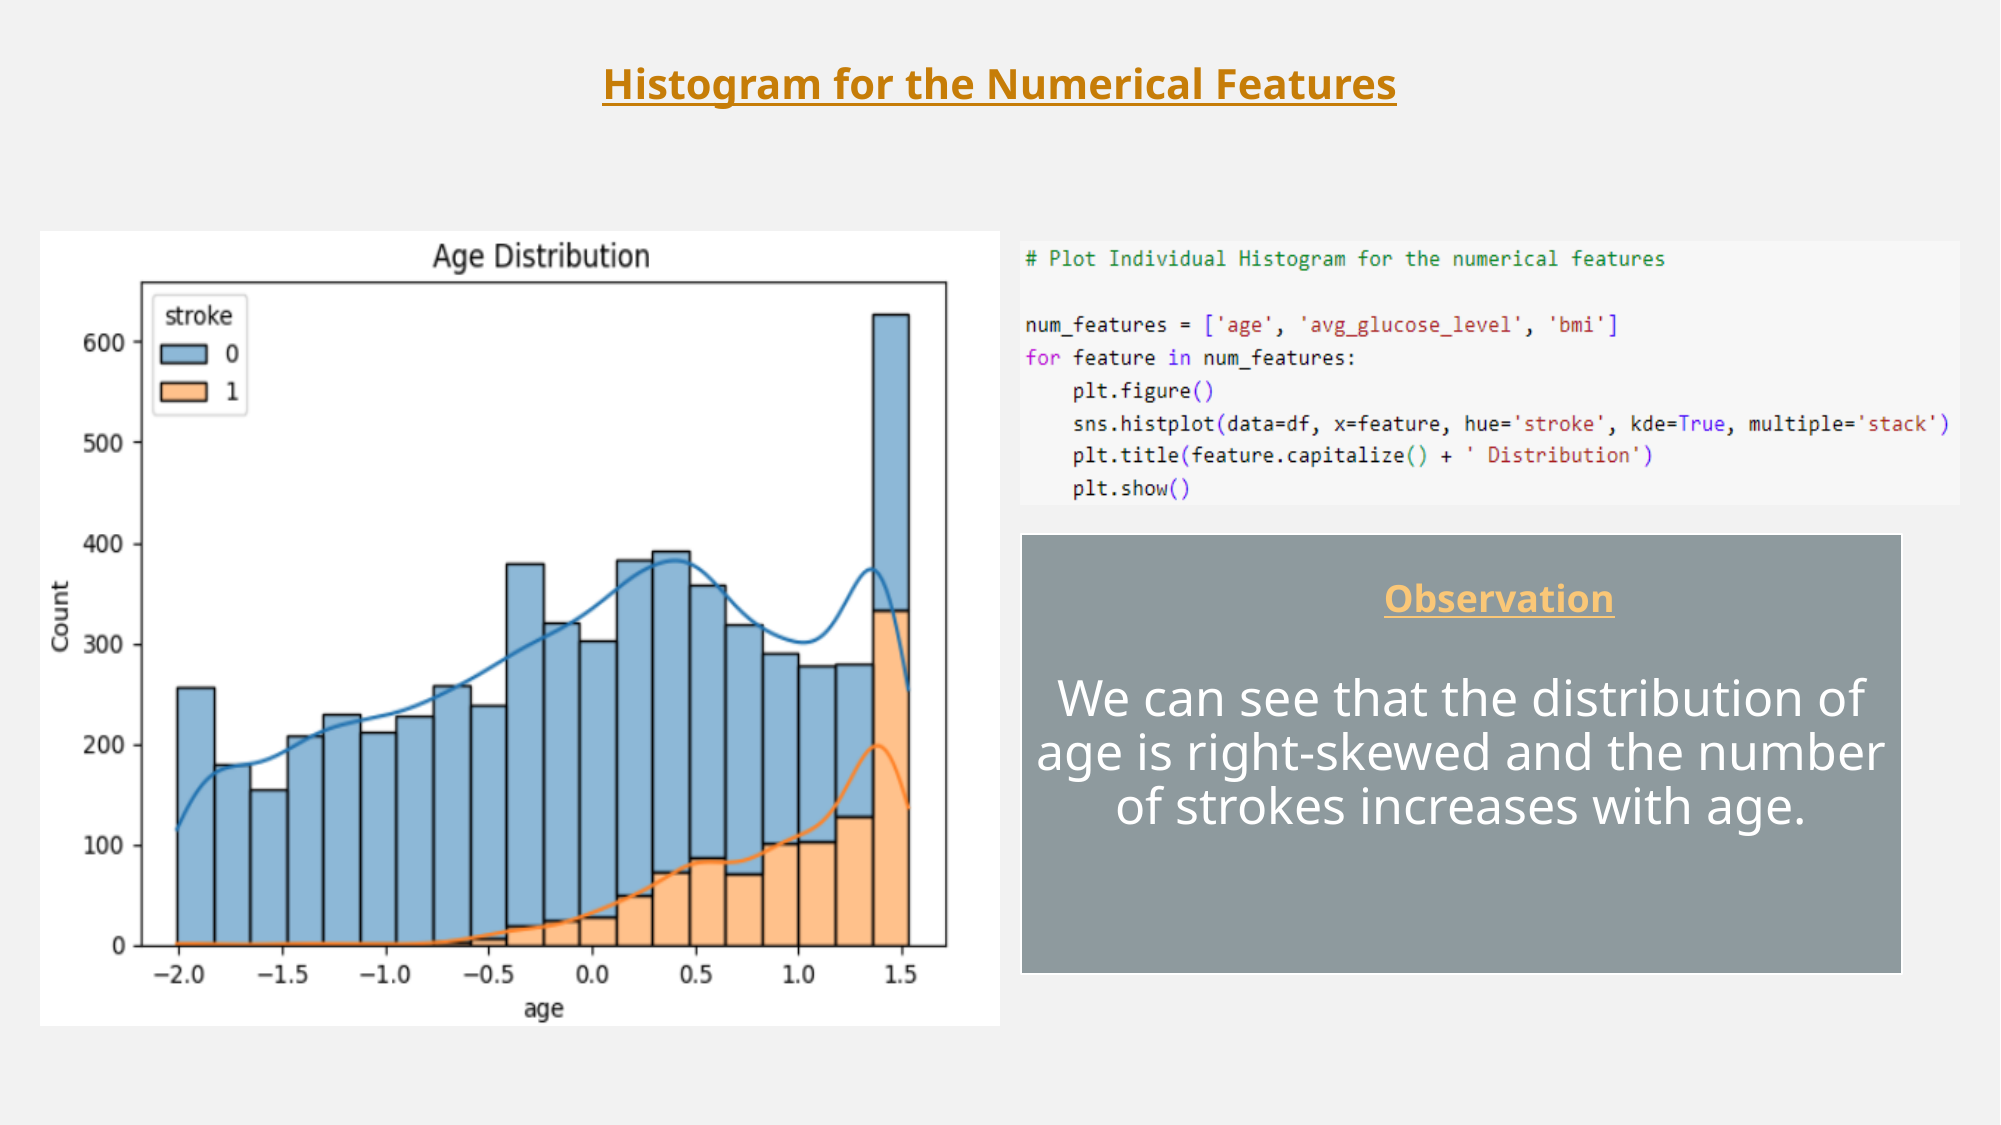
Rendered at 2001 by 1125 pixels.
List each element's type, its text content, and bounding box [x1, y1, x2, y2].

picture [1020, 241, 1960, 505]
text_box Histogram for the Numerical Features [587, 50, 1413, 116]
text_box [1020, 534, 1923, 974]
picture [40, 231, 1000, 1026]
